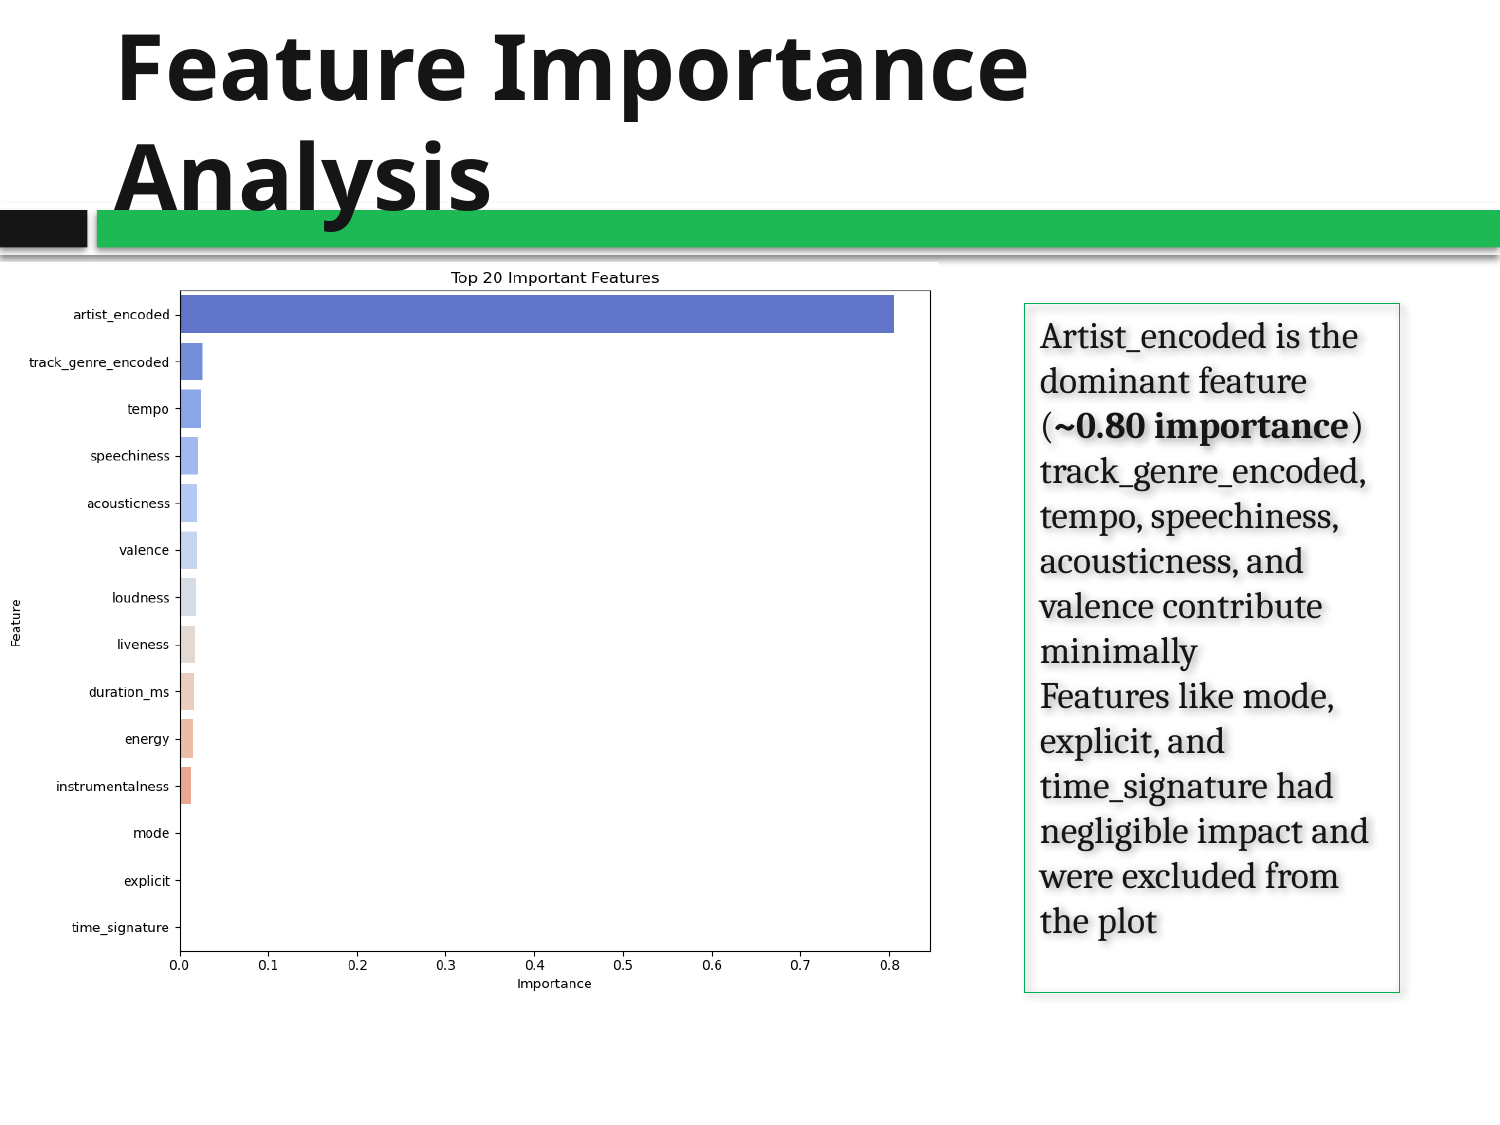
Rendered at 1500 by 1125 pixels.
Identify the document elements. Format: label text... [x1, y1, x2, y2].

picture [0, 262, 938, 1001]
title Feature Importance Analysis [99, 37, 1438, 200]
text_box Artist_encoded is the dominant feature (~0.80 importance) track_genre_encoded, tempo, speechiness, acousticness, and valence contribute minimally Features like mode, explicit, and time_signature had negligible impact and were excluded from the plot [1024, 303, 1400, 993]
